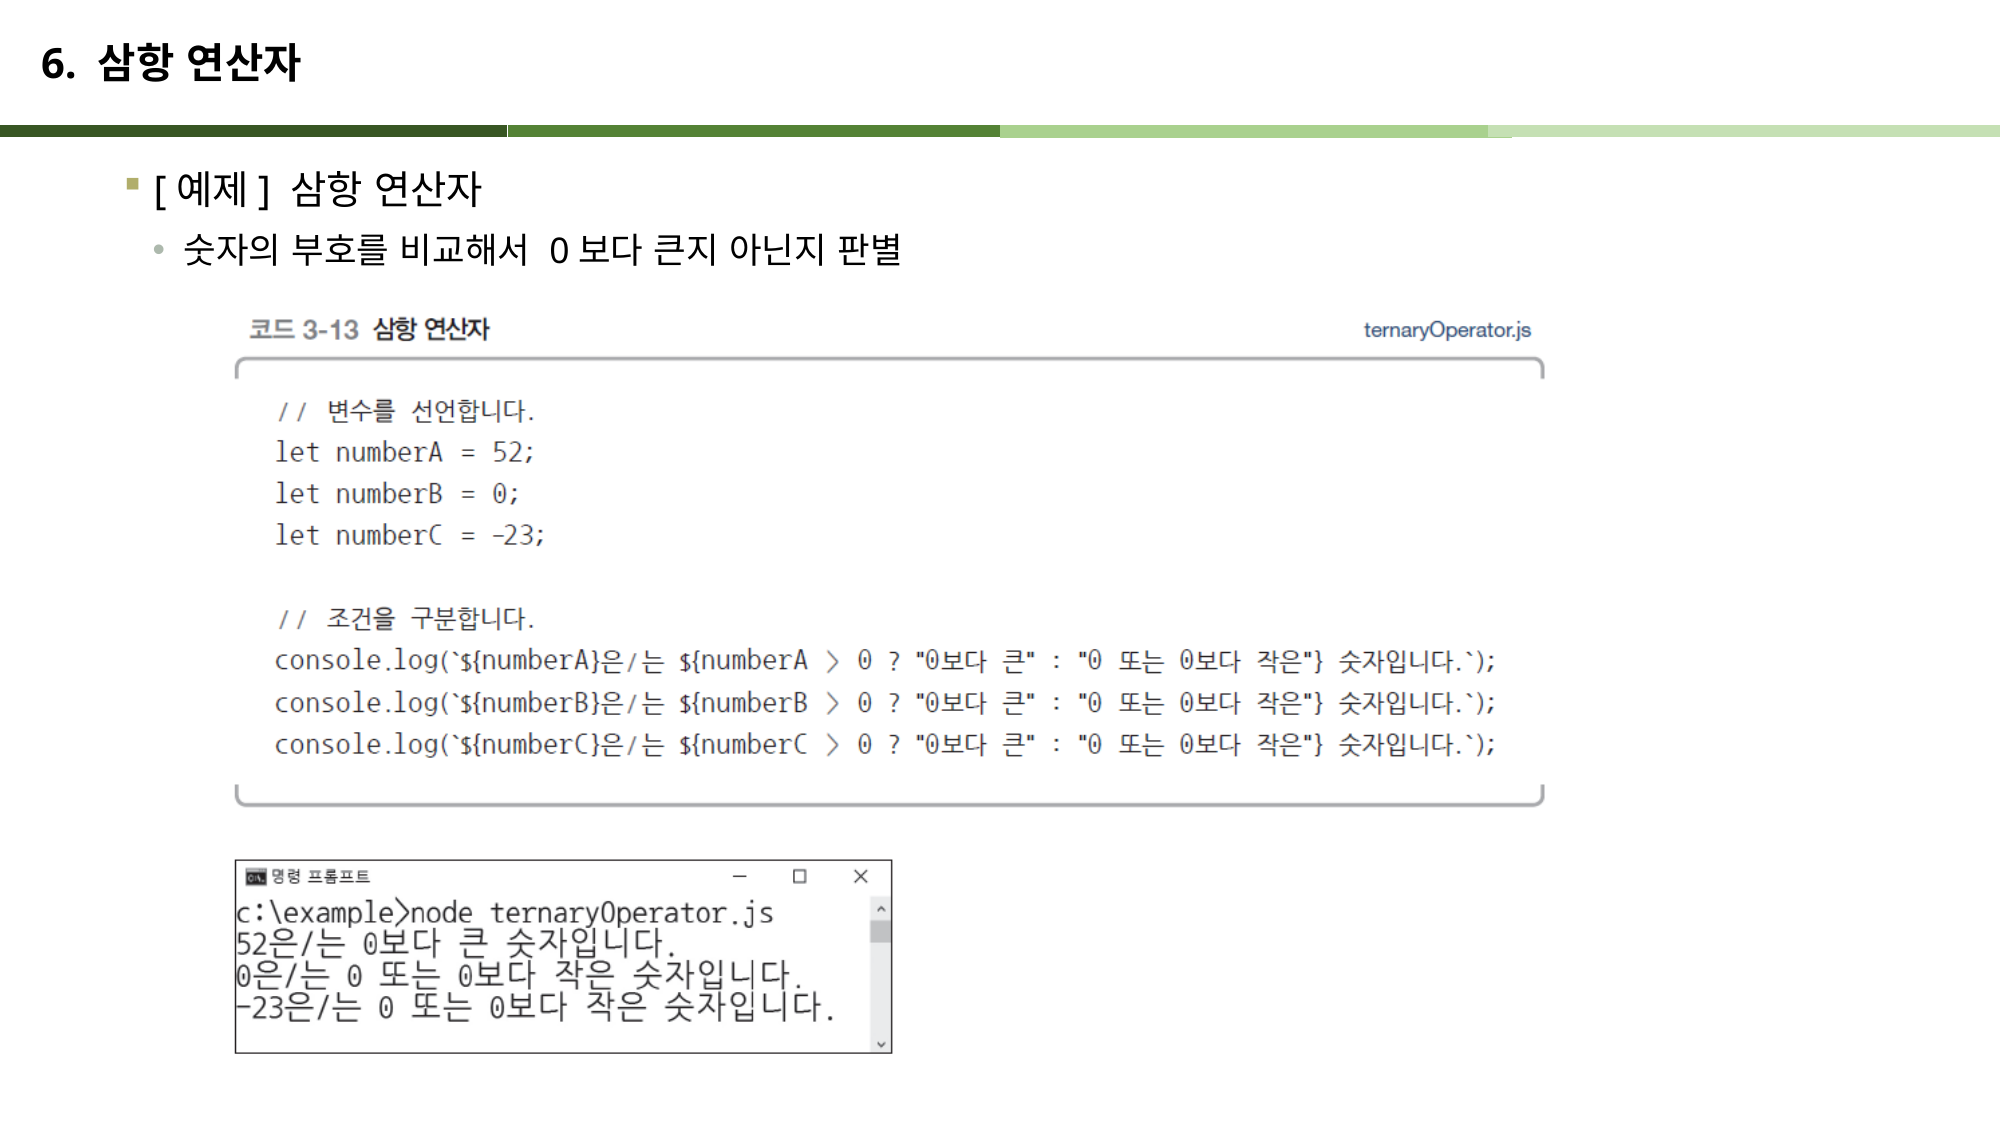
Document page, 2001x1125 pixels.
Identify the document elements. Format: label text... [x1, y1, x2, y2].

title 6. 삼항 연산자 [26, 18, 1752, 112]
picture [231, 313, 1546, 1058]
list [예제] 삼항 연산자 숫자의 부호를 비교해서 0보다 큰지 아닌지 판별 [50, 152, 1950, 1091]
